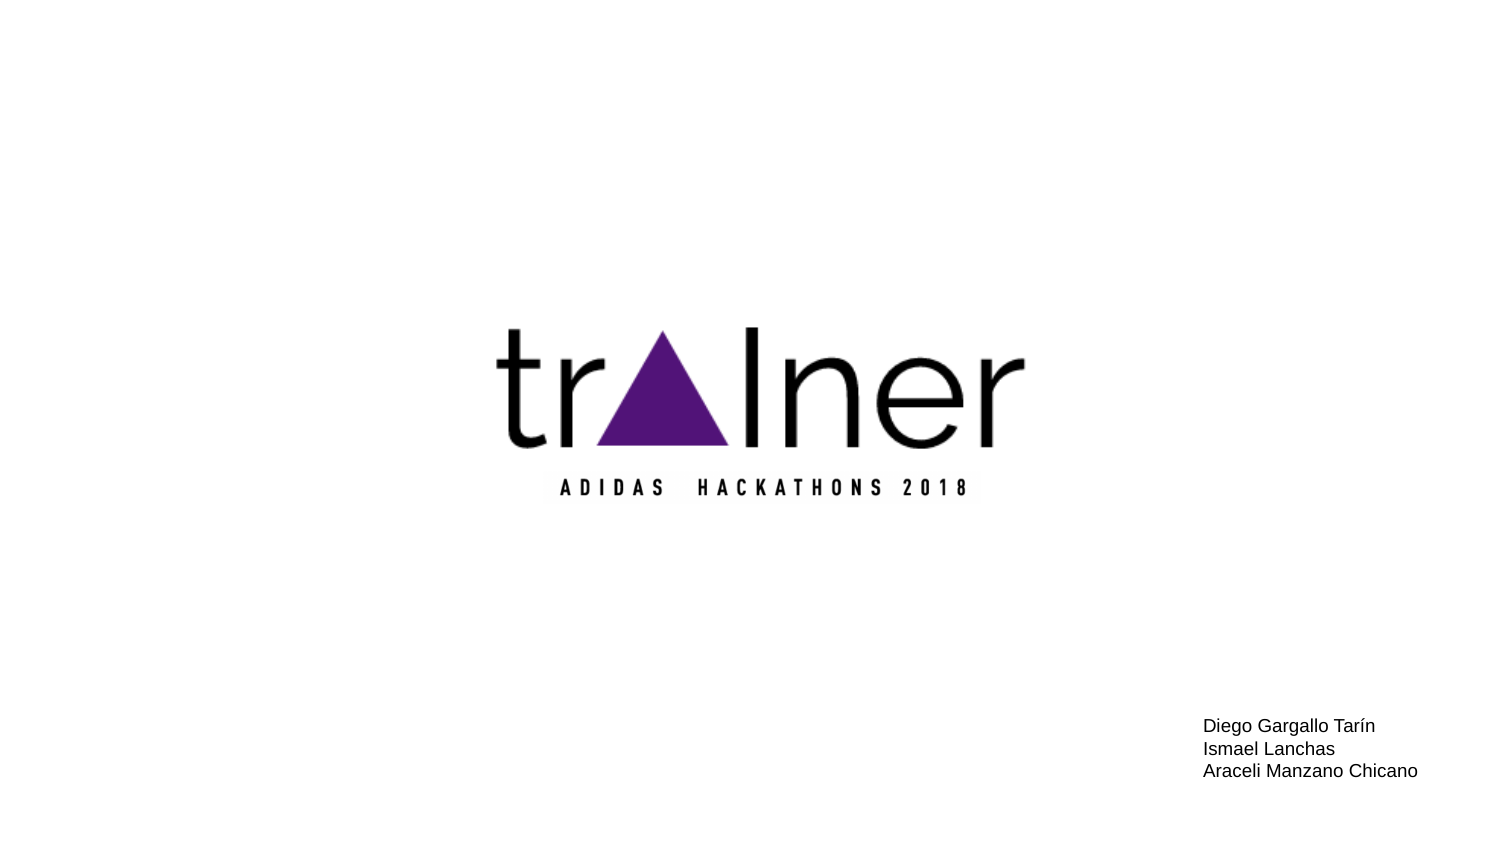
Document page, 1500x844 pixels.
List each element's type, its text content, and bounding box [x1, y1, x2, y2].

picture [486, 268, 1038, 707]
text_box Diego Gargallo Tarín Ismael Lanchas Araceli Manzano Chicano [1188, 698, 1461, 799]
